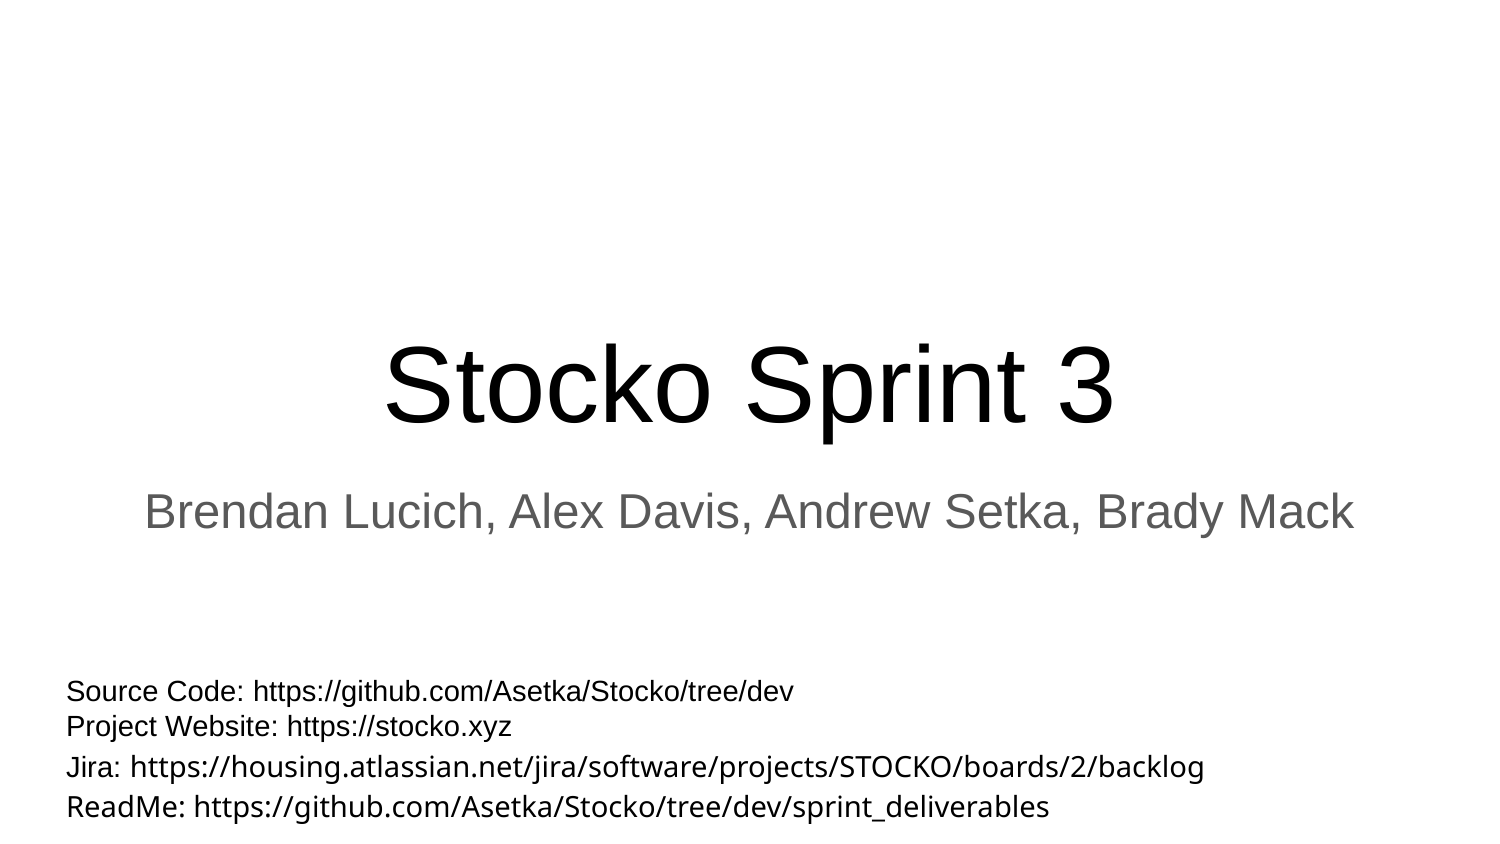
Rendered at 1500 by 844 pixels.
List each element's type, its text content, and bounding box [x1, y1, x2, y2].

subtitle Brendan Lucich, Alex Davis, Andrew Setka, Brady Mack [51, 464, 1449, 595]
text_box Source Code: https://github.com/Asetka/Stocko/tree/dev Project Website: https://stocko.xyz Jira: https://housing.atlassian.net/jira/software/projects/STOCKO/boards/2/backlog ReadMe: https://github.com/Asetka/Stocko/tree/dev/sprint_deliverables [51, 657, 1275, 844]
title Stocko Sprint 3 [51, 122, 1449, 459]
